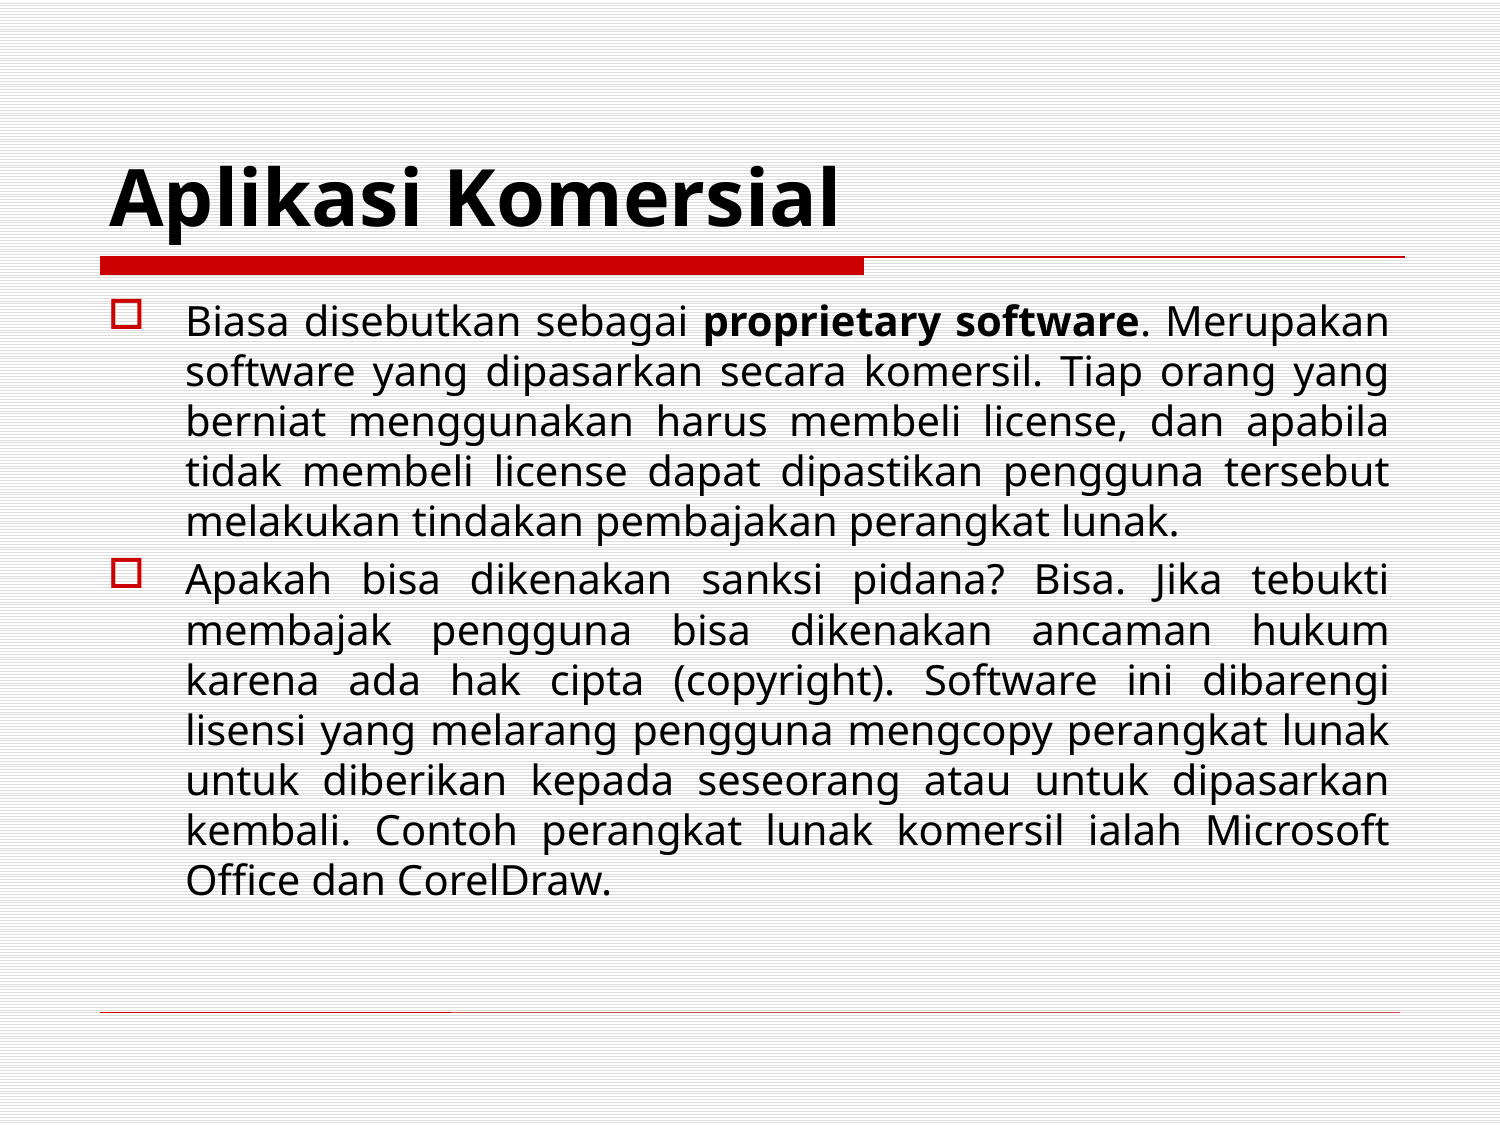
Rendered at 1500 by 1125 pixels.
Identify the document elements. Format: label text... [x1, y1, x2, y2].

title Aplikasi Komersial [93, 49, 1407, 250]
list Biasa disebutkan sebagai proprietary software. Merupakan software yang dipasarkan secara komersil. Tiap orang yang berniat menggunakan harus membeli license, dan apabila tidak membeli license dapat dipastikan pengguna tersebut melakukan tindakan pembajakan perangkat lunak. Apakah bisa dikenakan sanksi pidana? Bisa. Jika tebukti membajak pengguna bisa dikenakan ancaman hukum karena ada hak cipta (copyright). Software ini dibarengi lisensi yang melarang pengguna mengcopy perangkat lunak untuk diberikan kepada seseorang atau untuk dipasarkan kembali. Contoh perangkat lunak komersil ialah Microsoft Office dan CorelDraw. [92, 287, 1406, 988]
